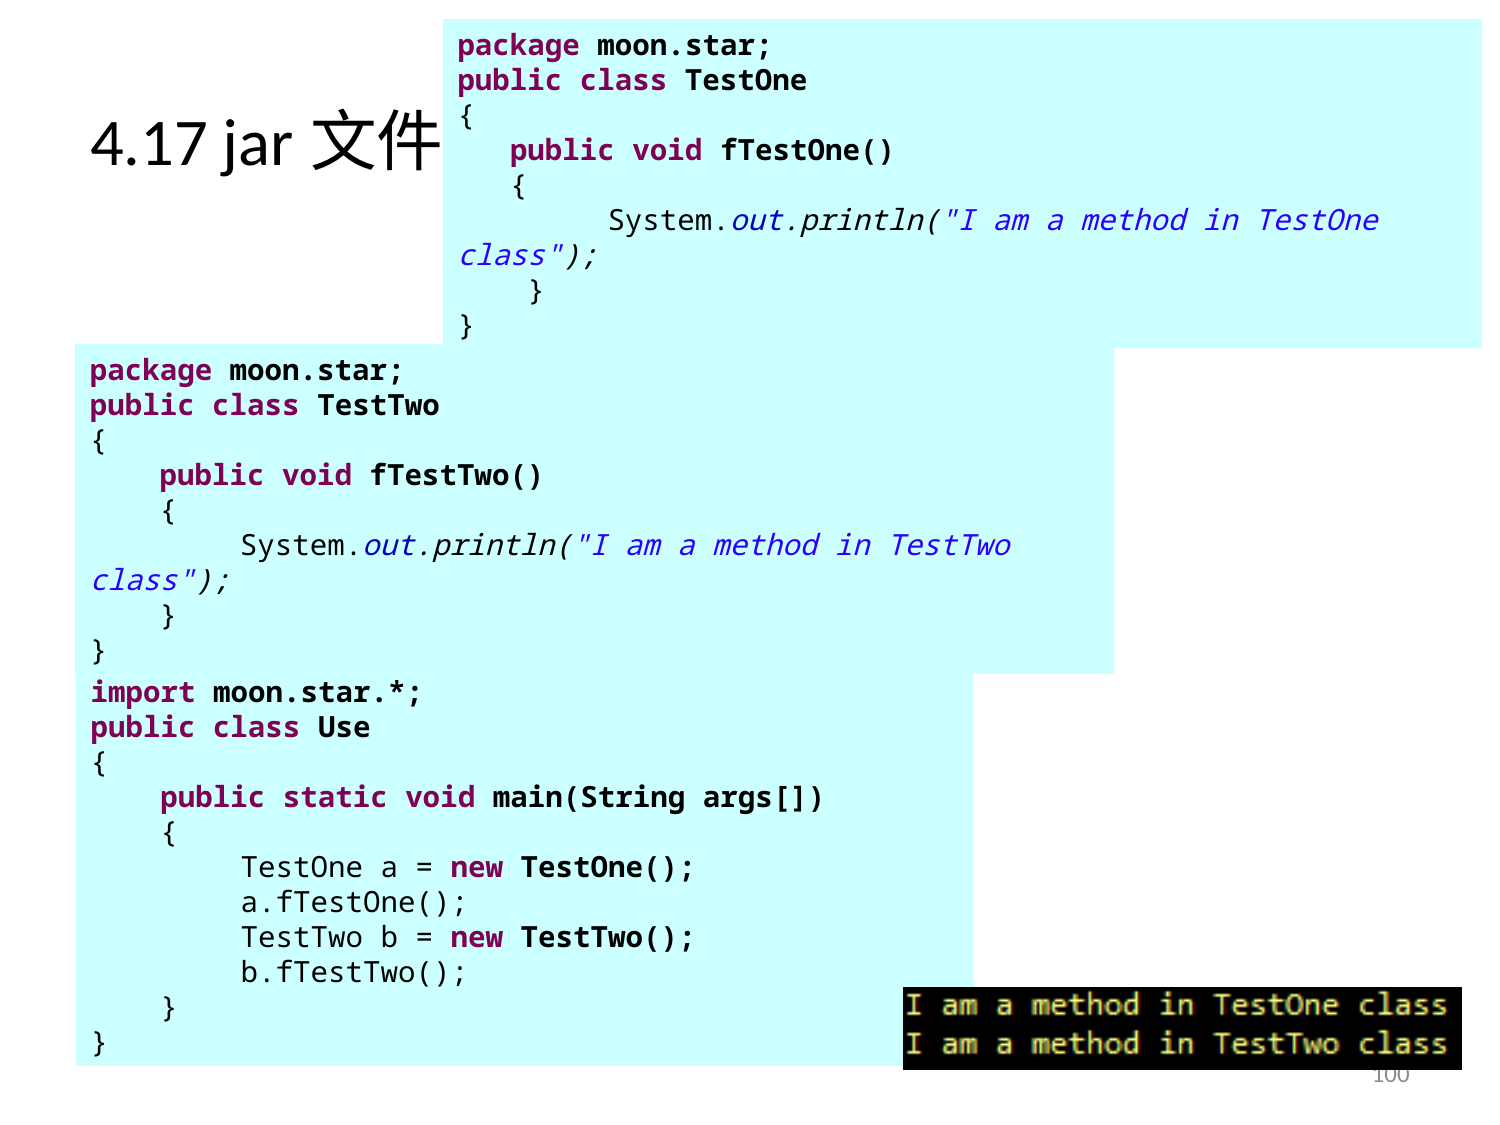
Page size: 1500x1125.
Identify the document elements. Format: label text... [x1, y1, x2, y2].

text_box import moon.star.*; public class Use { public static void main(String args[]) { TestOne a = new TestOne(); a.fTestOne(); TestTwo b = new TestTwo(); b.fTestTwo(); } } [75, 666, 974, 1066]
title 4.17 jar文件 [75, 45, 442, 233]
text_box package moon.star; public class TestOne { public void fTestOne() { System.out.println("I am a method in TestOne class"); } } [442, 19, 1483, 349]
slide_number 100 [1074, 1078, 1425, 1103]
picture [903, 986, 1462, 1071]
text_box package moon.star; public class TestTwo { public void fTestTwo() { System.out.println("I am a method in TestTwo class"); } } [74, 344, 1115, 674]
